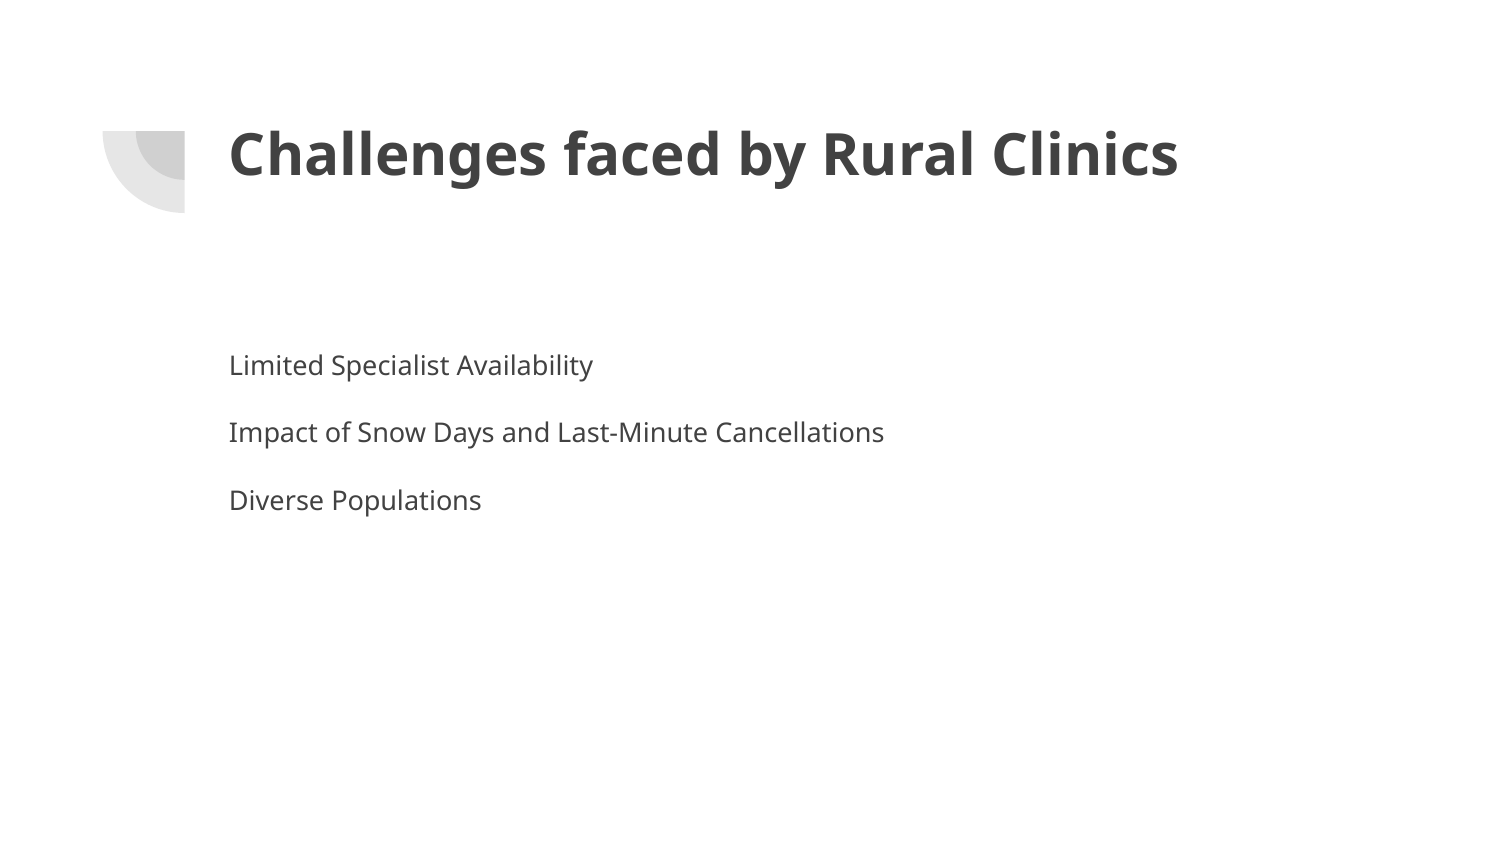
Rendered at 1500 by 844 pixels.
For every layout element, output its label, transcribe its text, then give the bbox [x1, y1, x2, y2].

list Limited Specialist Availability Impact of Snow Days and Last-Minute Cancellations Diverse Populations [213, 326, 1368, 744]
title Challenges faced by Rural Clinics [213, 98, 1368, 263]
